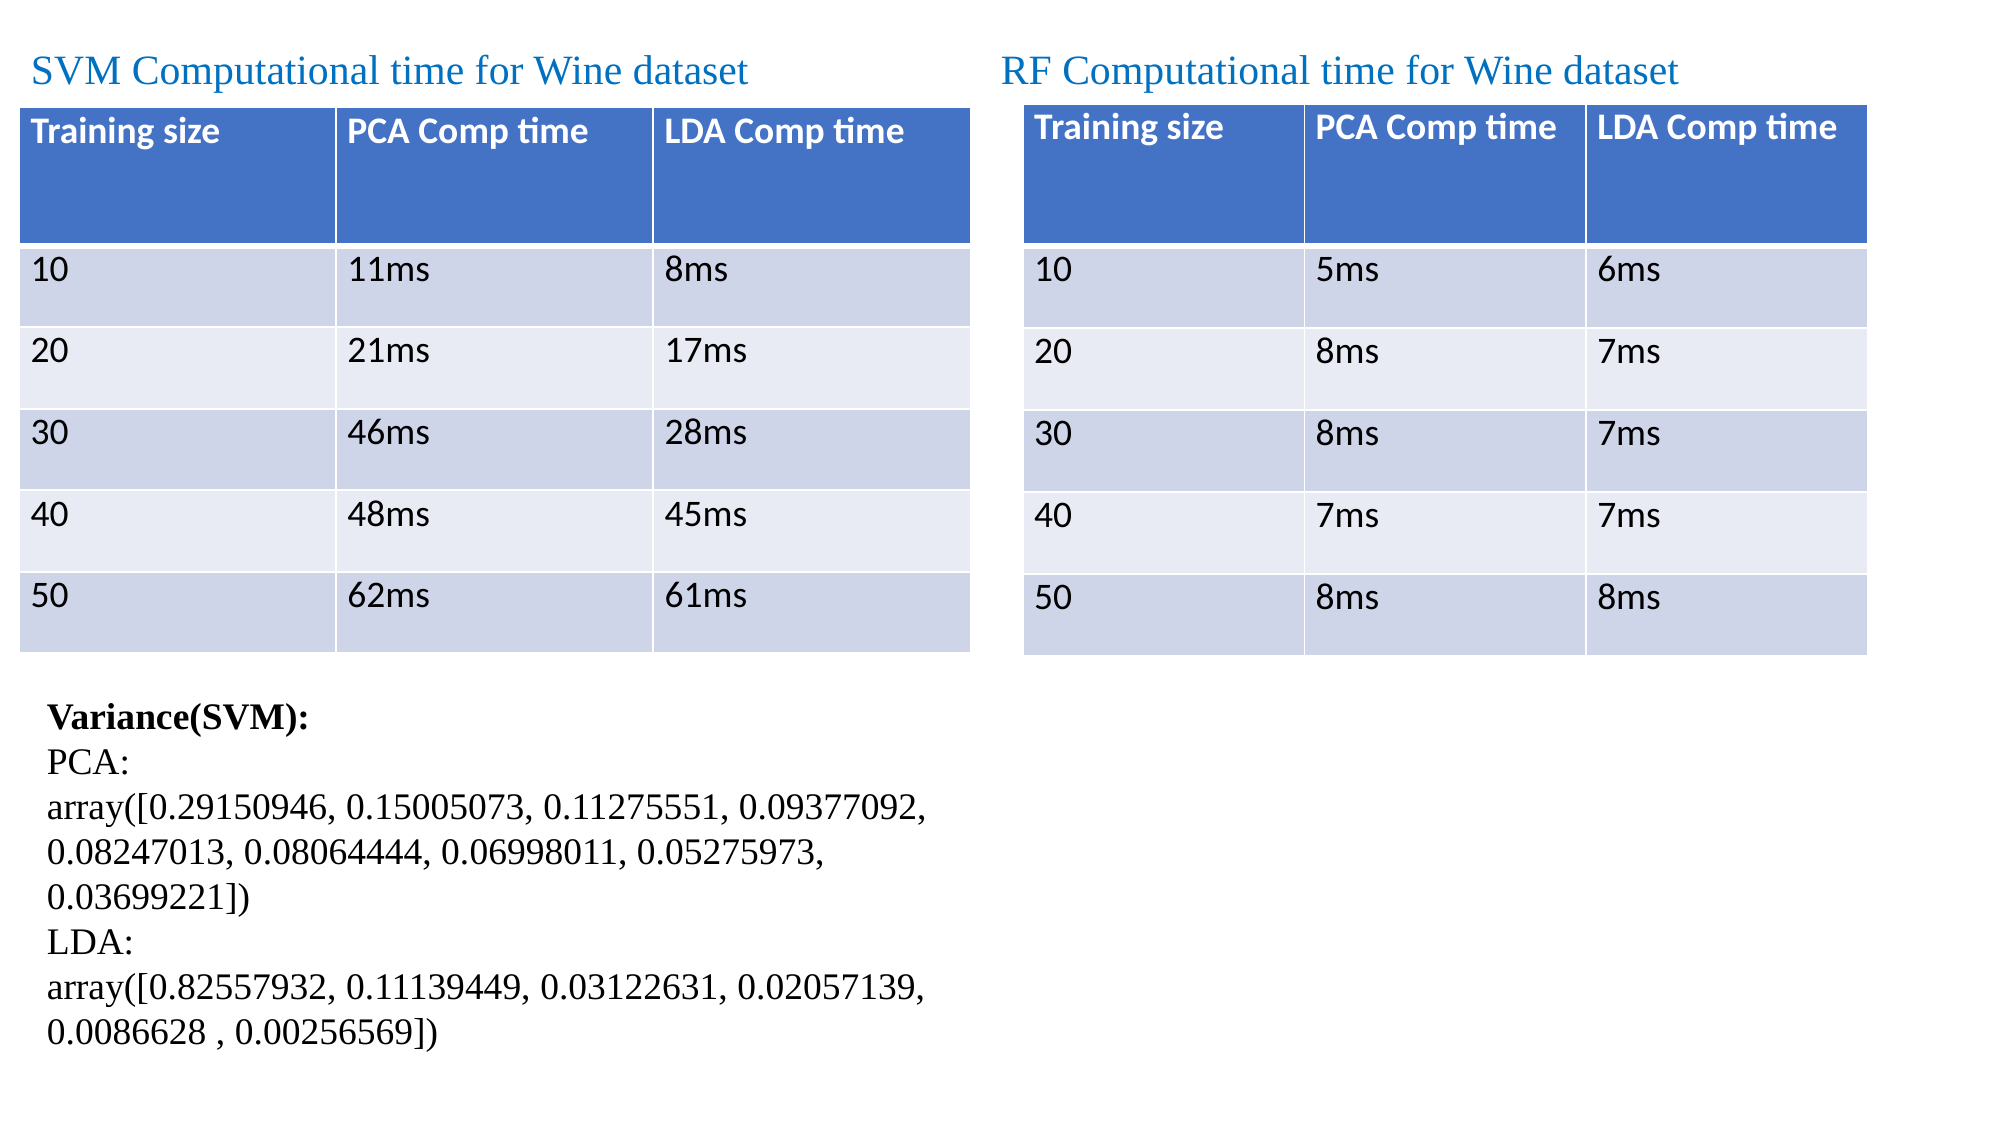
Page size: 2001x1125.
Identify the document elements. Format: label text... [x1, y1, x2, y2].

table_cell 8ms [1305, 329, 1585, 409]
table_cell 40 [1024, 493, 1304, 573]
table_cell 10 [20, 249, 335, 326]
table_cell 7ms [1587, 329, 1867, 409]
table_header PCA Comp time [1305, 105, 1585, 243]
table_cell 21ms [337, 328, 652, 408]
table_cell 28ms [654, 410, 970, 489]
table_cell 40 [20, 491, 335, 571]
table_cell 11ms [337, 249, 652, 326]
table_cell 30 [20, 410, 335, 489]
text_box RF Computational time for Wine dataset [985, 35, 1986, 101]
table_cell 7ms [1587, 411, 1867, 491]
table_cell 6ms [1587, 249, 1867, 327]
table_cell 8ms [1587, 575, 1867, 655]
table_cell 10 [1024, 249, 1304, 327]
table_cell 62ms [337, 573, 652, 652]
table_cell 8ms [1305, 575, 1585, 655]
table_cell 50 [20, 573, 335, 652]
text_box Variance(SVM): PCA: array([0.29150946, 0.15005073, 0.11275551, 0.09377092, 0.08247013, 0.08064444, 0.06998011, 0.05275973, 0.03699221]) LDA: array([0.82557932, 0.11139449, 0.03122631, 0.02057139, 0.0086628 , 0.00256569]) [31, 684, 1032, 1105]
table_cell 8ms [654, 249, 970, 326]
text_box SVM Computational time for Wine dataset [15, 35, 985, 101]
table_cell 7ms [1305, 493, 1585, 573]
table_cell 20 [1024, 329, 1304, 409]
table_cell 20 [20, 328, 335, 408]
table_header Training size [20, 108, 335, 243]
table_header PCA Comp time [337, 108, 652, 243]
table_header Training size [1024, 105, 1304, 243]
table_cell 30 [1024, 411, 1304, 491]
table_cell 61ms [654, 573, 970, 652]
table_header LDA Comp time [1587, 105, 1867, 243]
table_cell 45ms [654, 491, 970, 571]
table_cell 5ms [1305, 249, 1585, 327]
table_cell 48ms [337, 491, 652, 571]
table_header LDA Comp time [654, 108, 970, 243]
table_cell 50 [1024, 575, 1304, 655]
table_cell 46ms [337, 410, 652, 489]
table_cell 8ms [1305, 411, 1585, 491]
table_cell 7ms [1587, 493, 1867, 573]
table_cell 17ms [654, 328, 970, 408]
